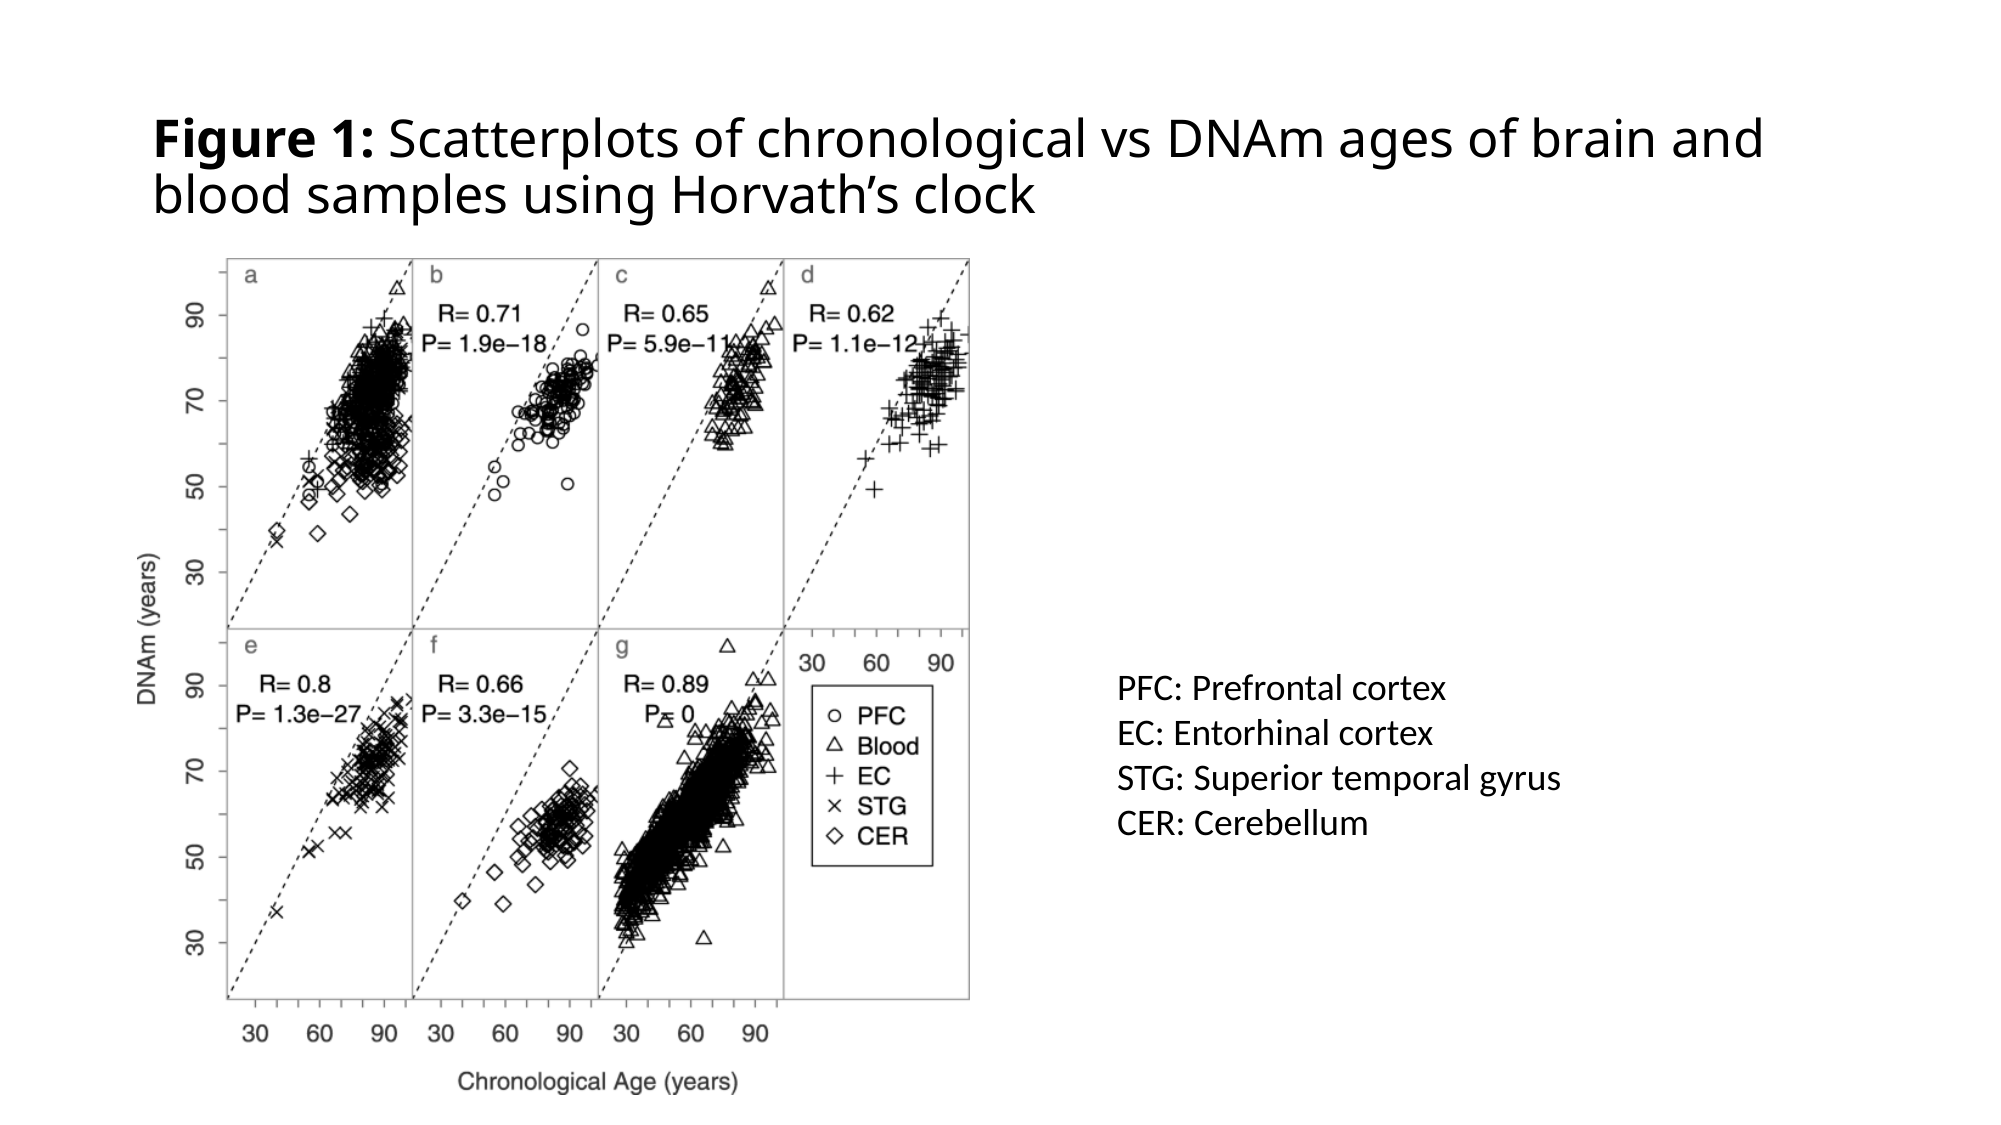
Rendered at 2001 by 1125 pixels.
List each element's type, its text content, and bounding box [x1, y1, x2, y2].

picture [137, 258, 970, 1095]
title Figure 1: Scatterplots of chronological vs DNAm ages of brain and blood samples using Horvath’s clock [137, 59, 1863, 278]
text_box PFC: Prefrontal cortex EC: Entorhinal cortex STG: Superior temporal gyrus CER: Cerebellum [1102, 655, 1762, 851]
